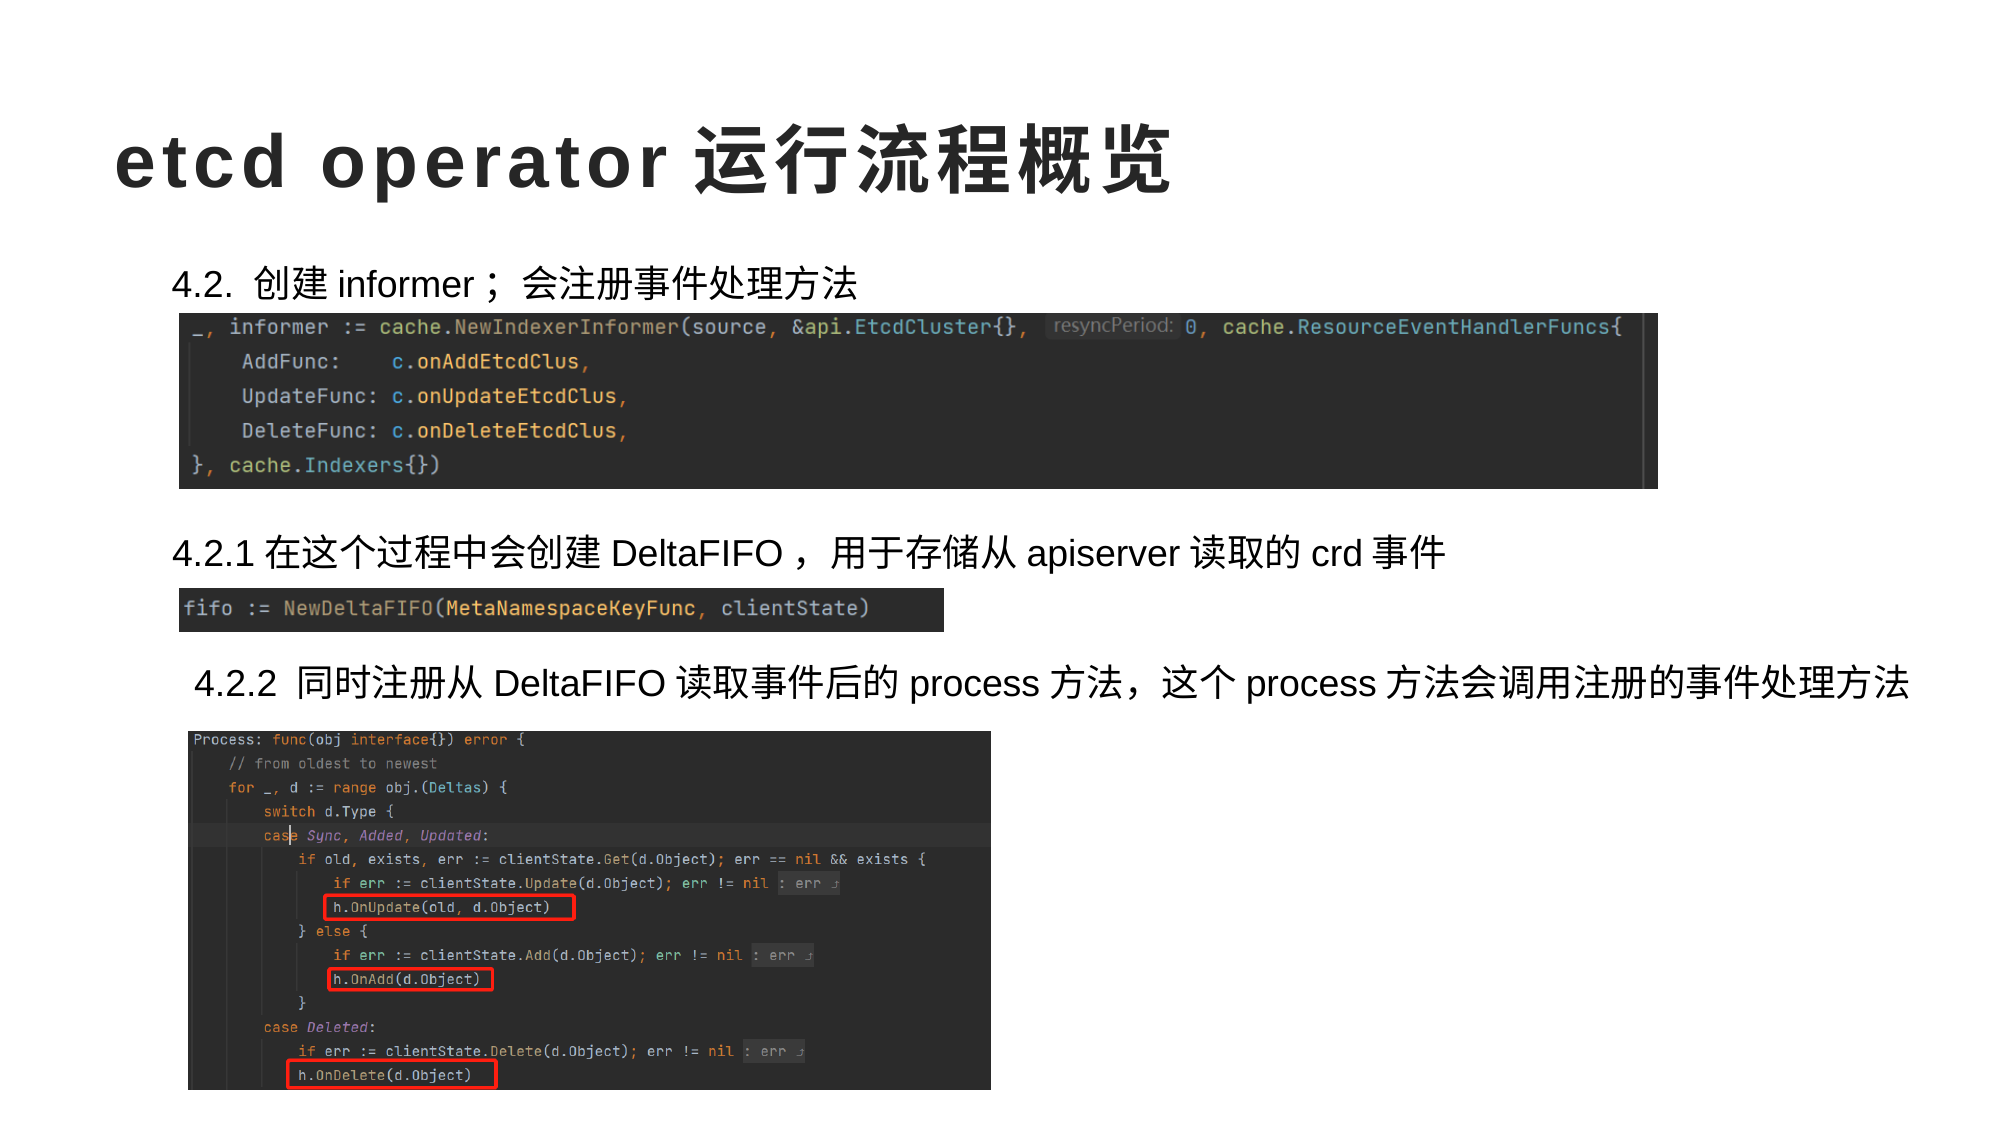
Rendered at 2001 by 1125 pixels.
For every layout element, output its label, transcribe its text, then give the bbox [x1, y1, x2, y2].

text_box 4.2. 创建informer；会注册事件处理方法 [156, 253, 1886, 313]
title etcd operator运行流程概览 [99, 99, 1900, 216]
picture [188, 731, 991, 1091]
text_box 4.2.1在这个过程中会创建DeltaFIFO，用于存储从apiserver读取的crd事件 [157, 521, 1462, 582]
text_box 4.2.2 同时注册从DeltaFIFO读取事件后的process方法，这个process方法会调用注册的事件处理方法 [179, 651, 2000, 712]
picture [179, 588, 945, 632]
picture [179, 313, 1658, 489]
